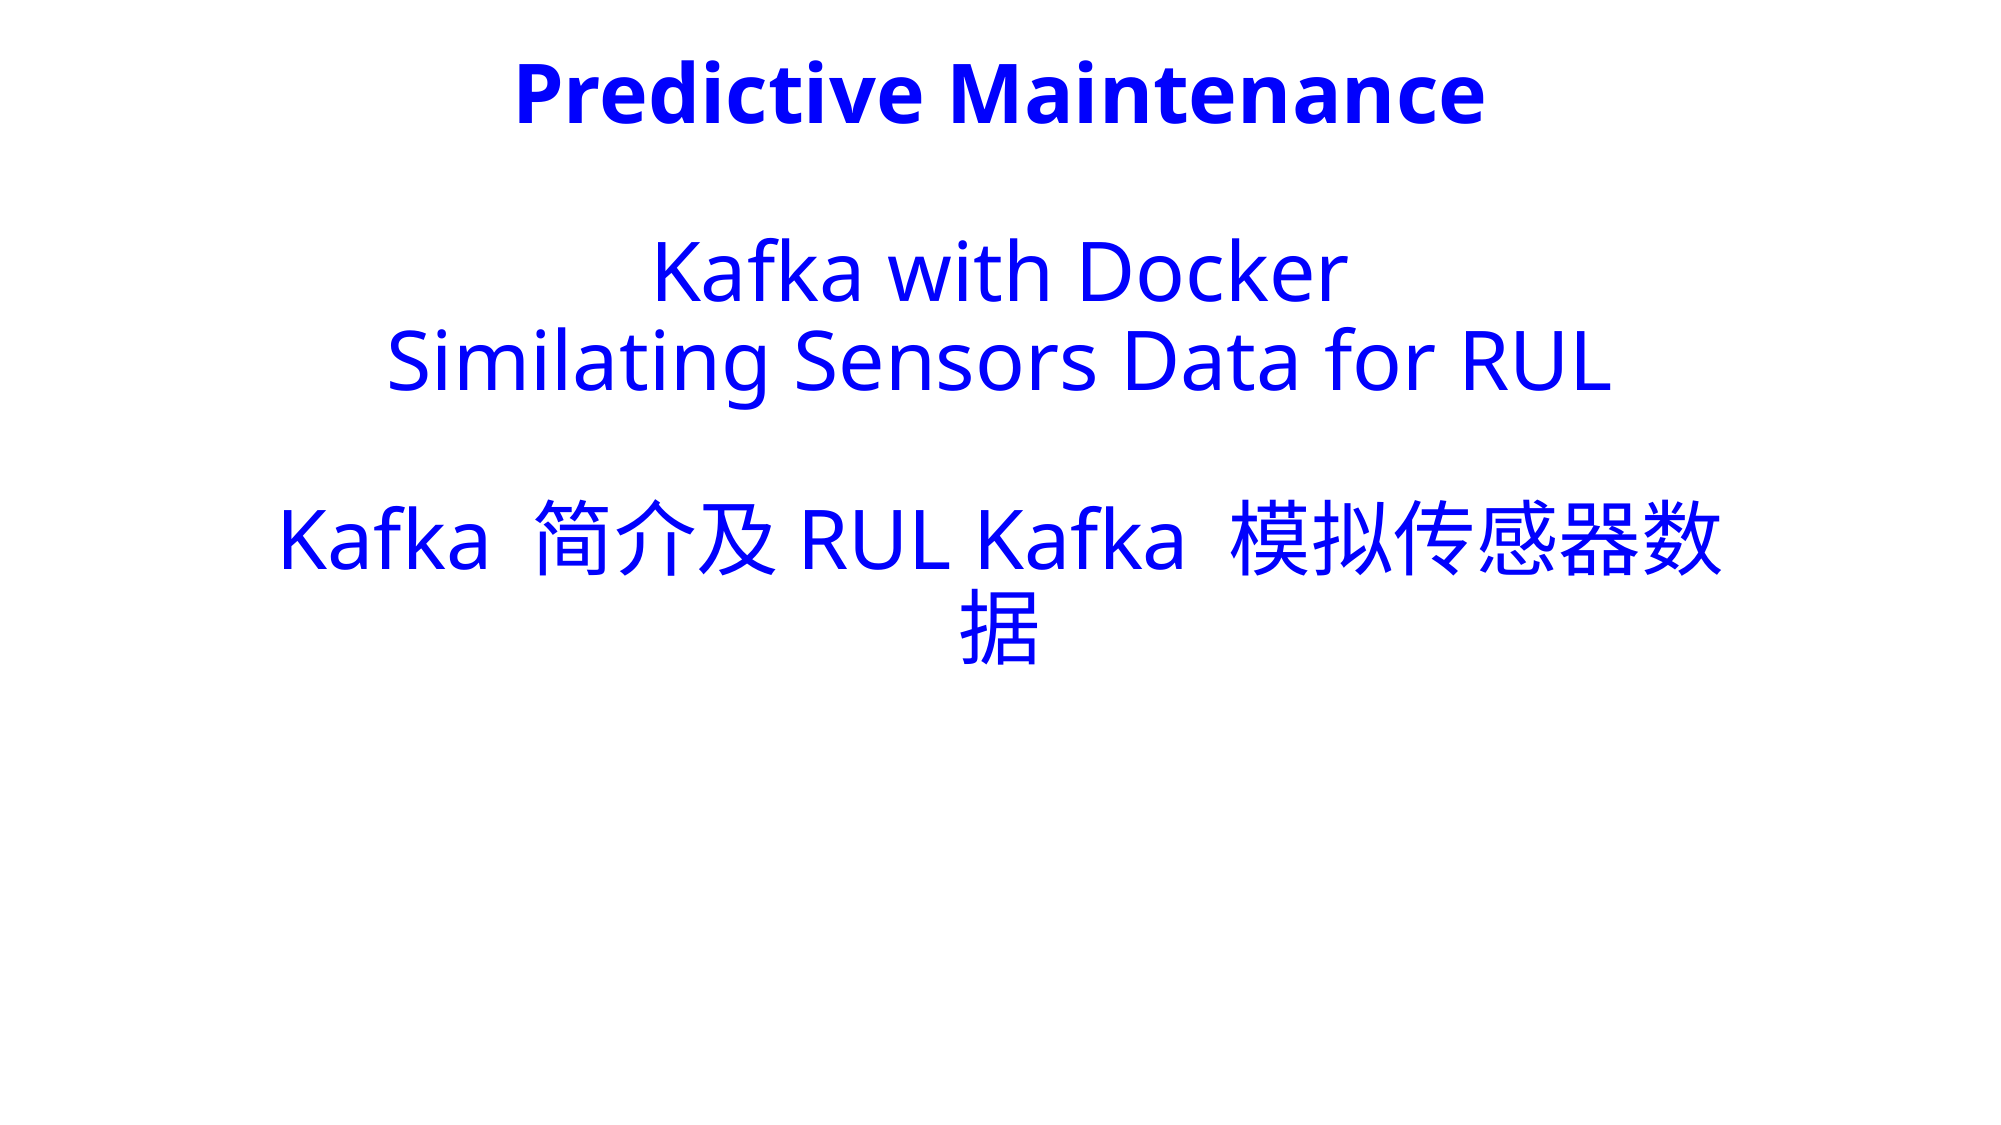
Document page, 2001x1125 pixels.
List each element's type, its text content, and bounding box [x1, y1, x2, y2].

title Predictive Maintenance Kafka with Docker Similating Sensors Data for RUL Kafka 简介及RUL Kafka 模拟传感器数据 [249, 42, 1750, 1050]
